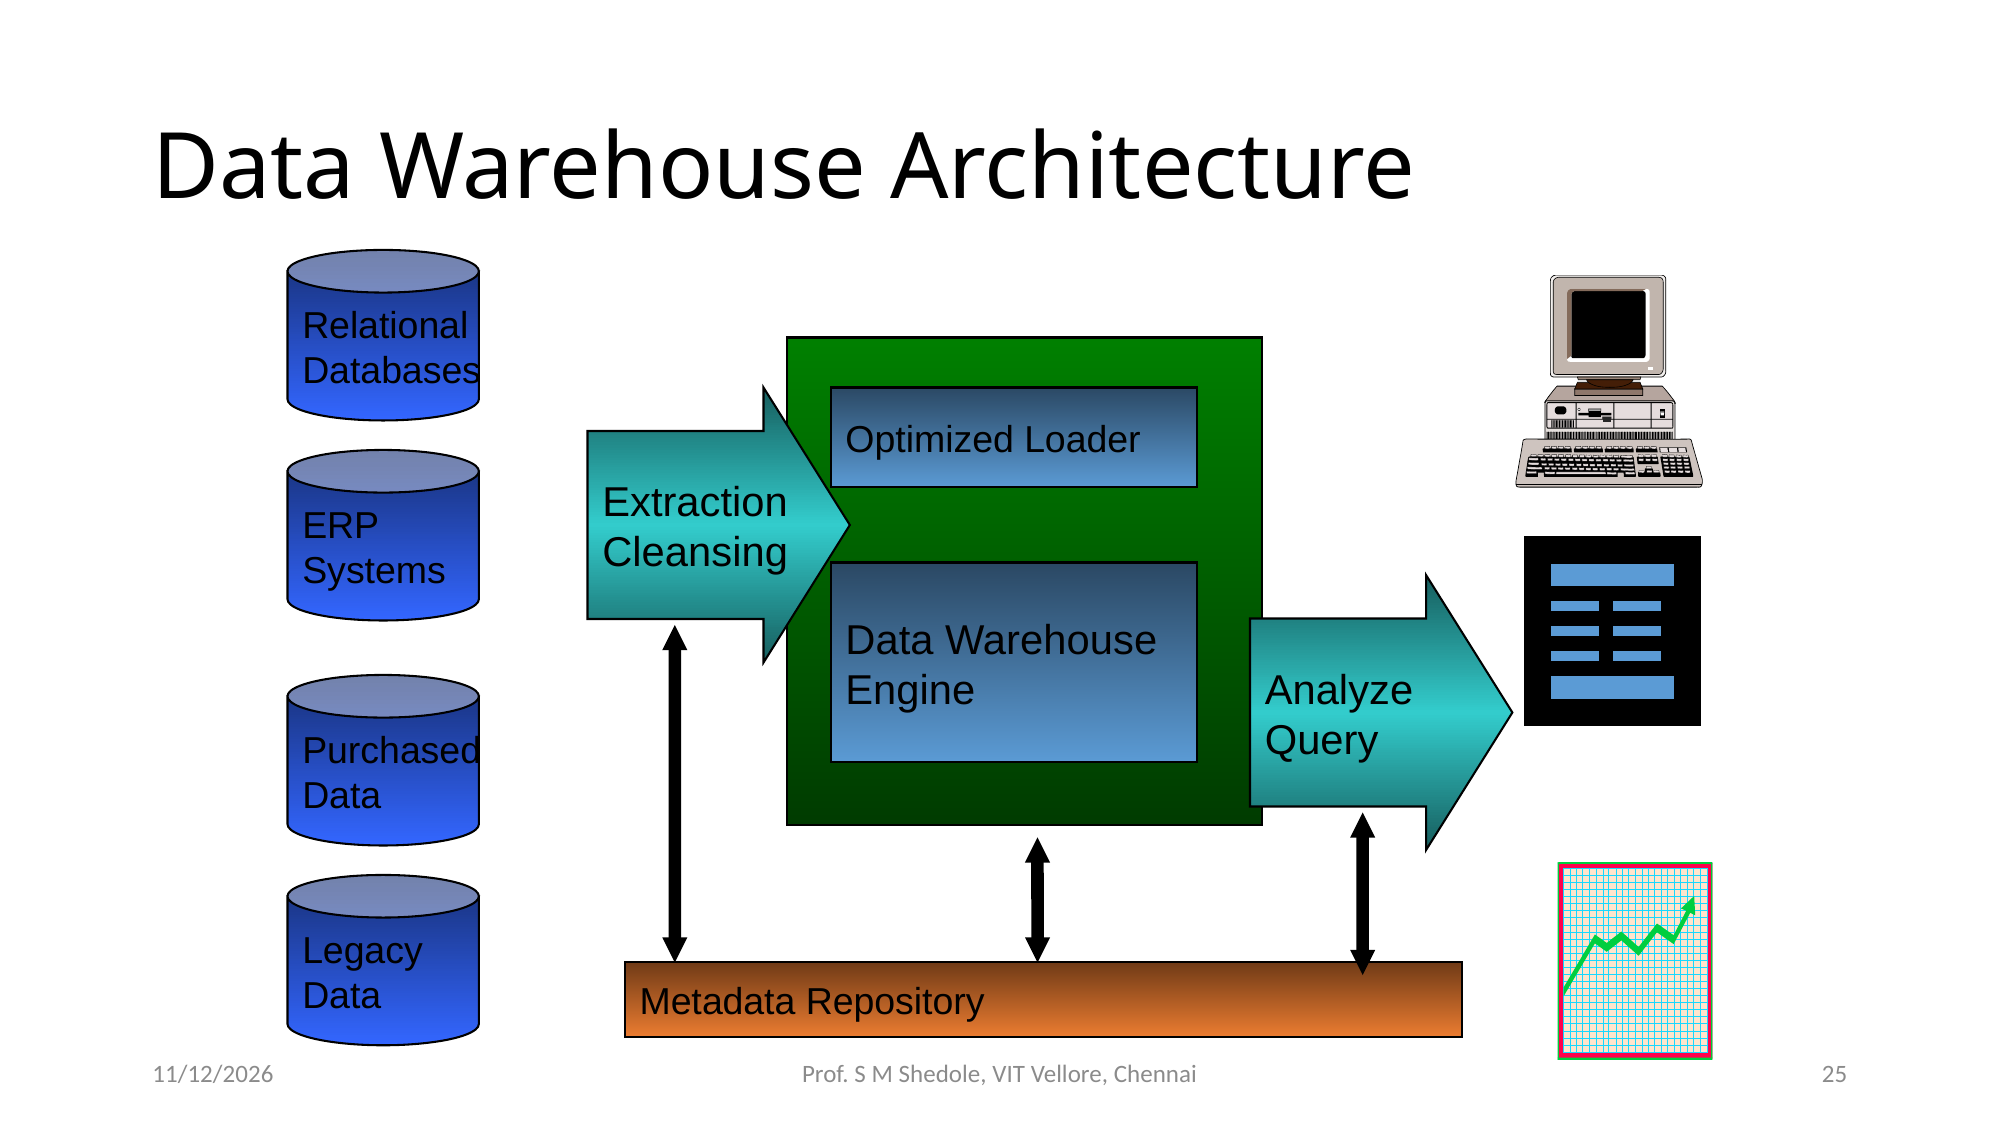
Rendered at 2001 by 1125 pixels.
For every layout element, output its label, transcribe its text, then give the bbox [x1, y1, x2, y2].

slide_number 25 [1412, 1042, 1863, 1103]
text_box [587, 337, 1249, 825]
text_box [1249, 274, 1713, 1060]
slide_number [137, 1042, 588, 1103]
footer Prof. S M Shedole, VIT Vellore, Chennai [662, 1042, 1338, 1103]
title Data Warehouse Architecture [137, 59, 1863, 278]
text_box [624, 624, 1463, 1038]
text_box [287, 249, 479, 1046]
